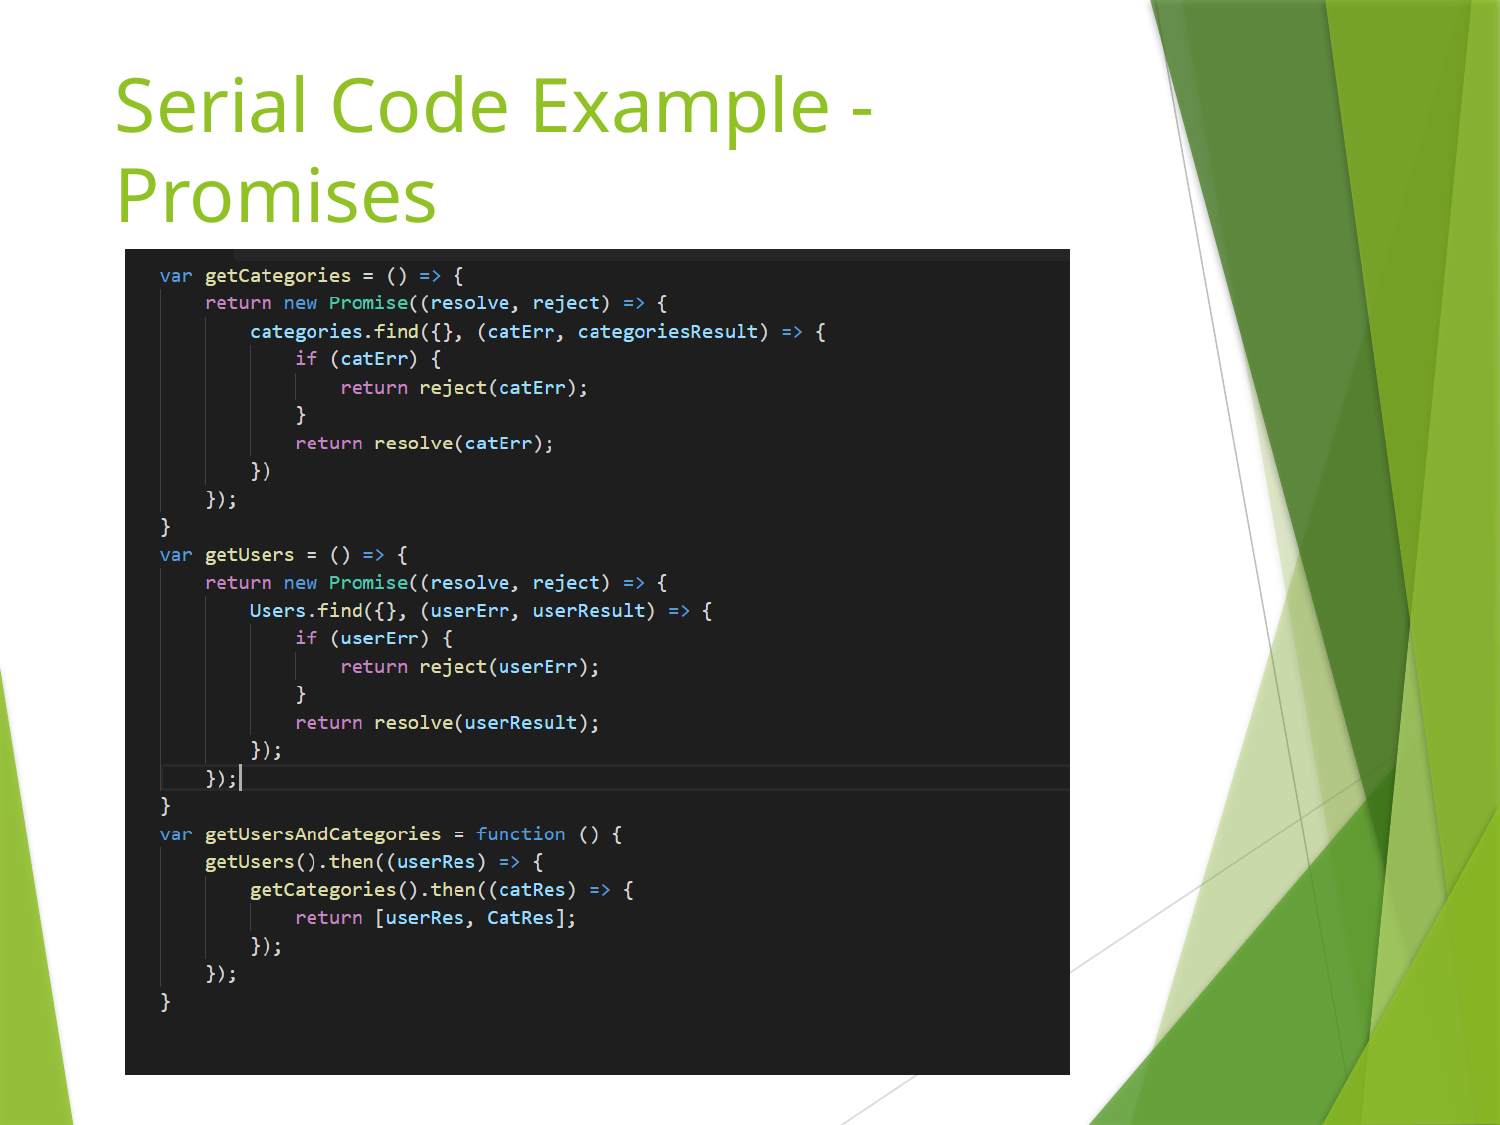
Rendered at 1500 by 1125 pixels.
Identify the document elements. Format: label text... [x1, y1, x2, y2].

title Serial Code Example - Promises [99, 50, 1142, 267]
picture [124, 249, 1070, 1076]
